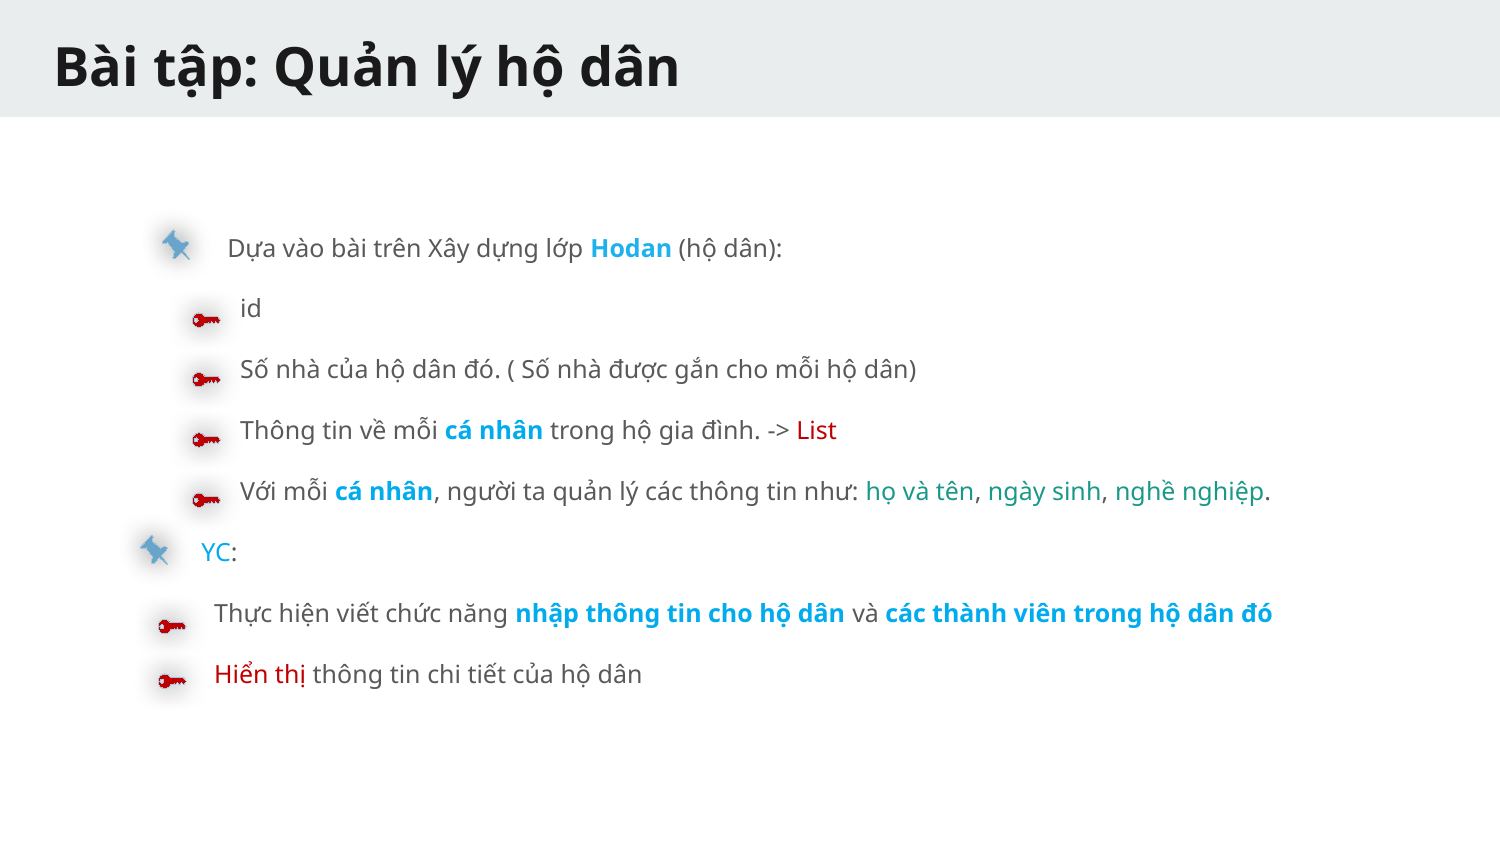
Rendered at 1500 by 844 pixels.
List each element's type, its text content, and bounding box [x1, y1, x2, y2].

text_box [192, 312, 221, 328]
text_box [192, 492, 221, 508]
text_box [192, 432, 221, 448]
text_box [158, 619, 187, 634]
text_box [192, 372, 221, 387]
text_box [158, 673, 187, 689]
text_box Dựa vào bài trên Xây dựng lớp Hodan (hộ dân): id Số nhà của hộ dân đó. ( Số nhà được gắn cho mỗi hộ dân) Thông tin về mỗi cá nhân trong hộ gia đình. -> List Với mỗi cá nhân, người ta quản lý các thông tin như: họ và tên, ngày sinh, nghề nghiệp. YC: Thực hiện viết chức năng nhập thông tin cho hộ dân và các thành viên trong hộ dân đó Hiển thị thông tin chi tiết của hộ dân [186, 211, 1405, 753]
title Bài tập: Quản lý hộ dân [38, 17, 1467, 106]
text_box [140, 535, 168, 565]
text_box [162, 229, 190, 260]
